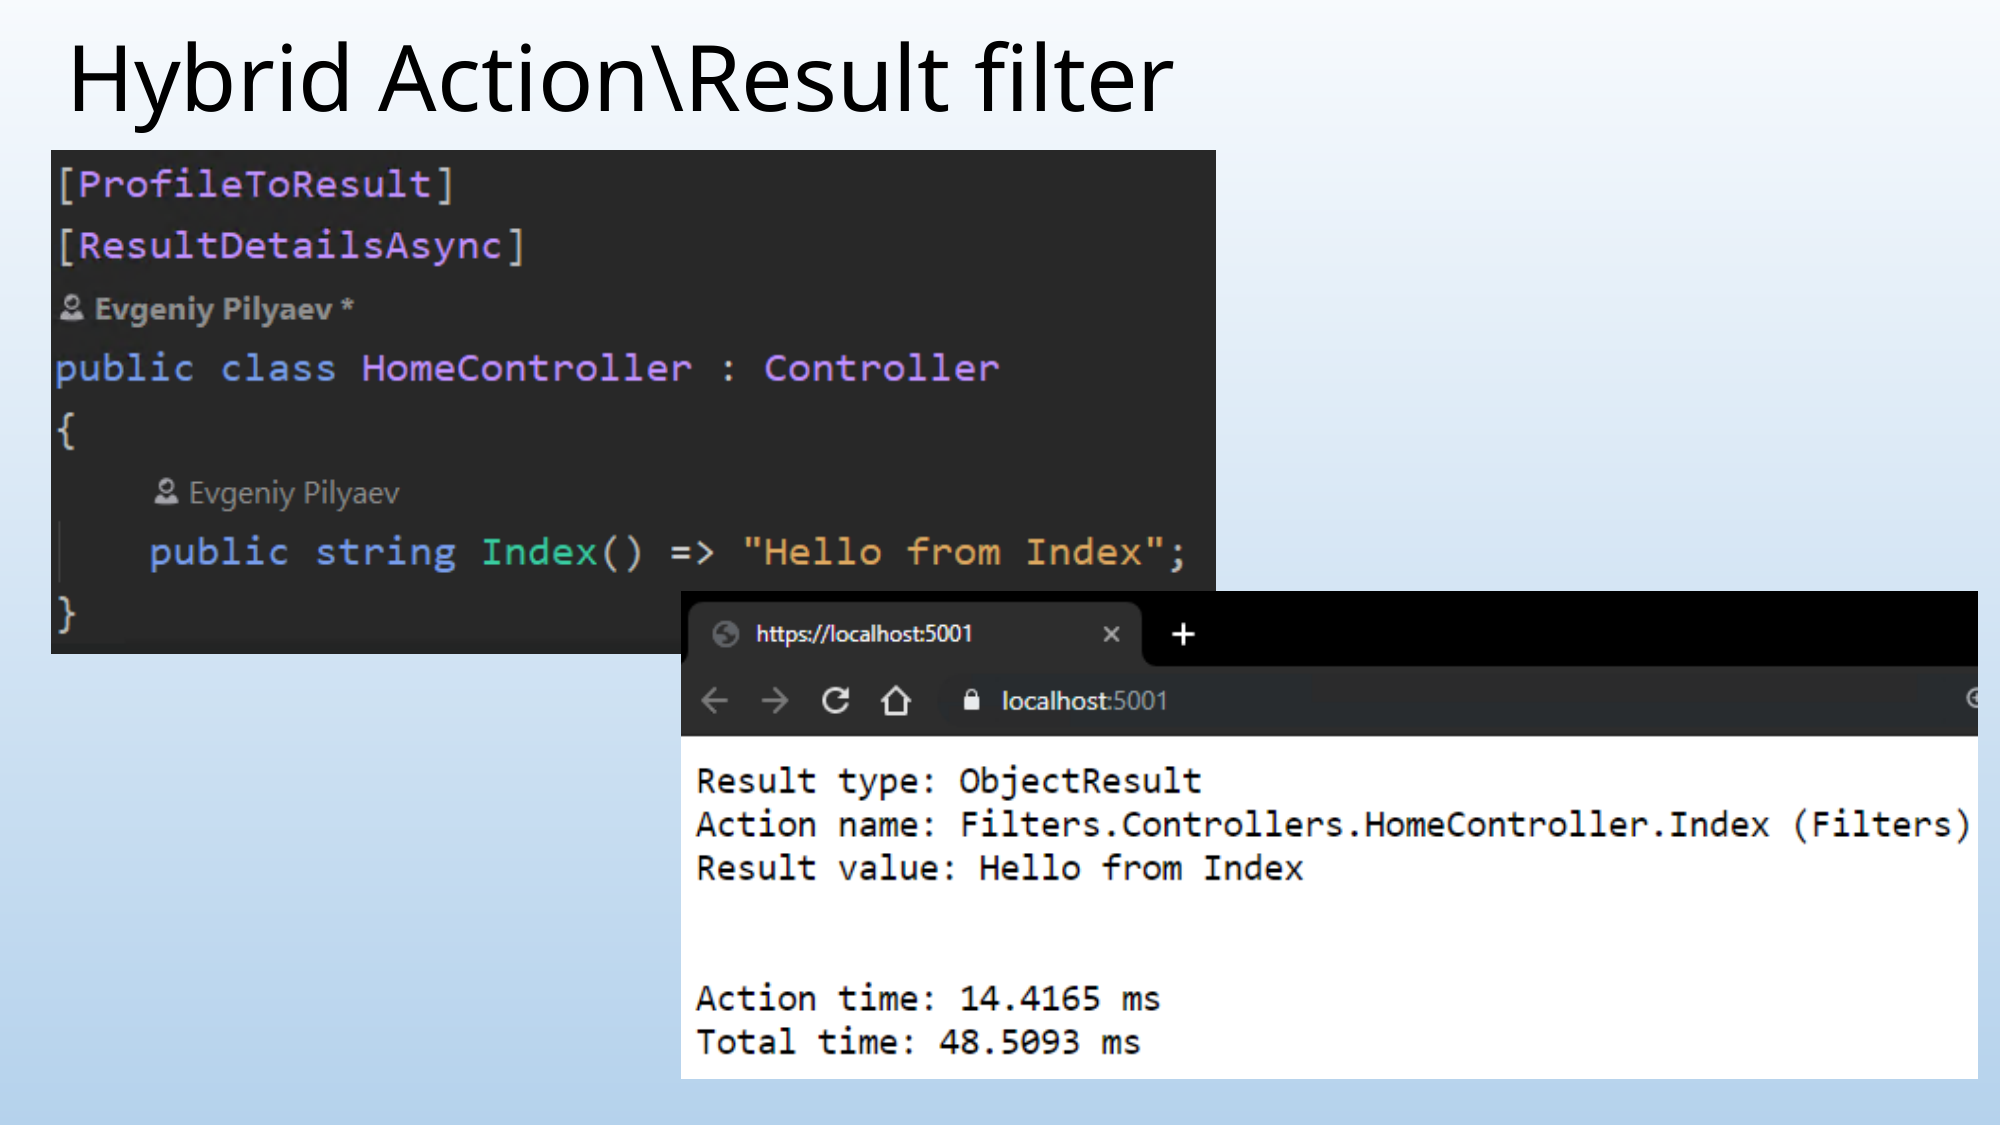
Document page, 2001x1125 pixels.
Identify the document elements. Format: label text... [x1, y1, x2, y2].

picture [51, 150, 1978, 1079]
title Hybrid Action\Result filter [51, 0, 1777, 191]
